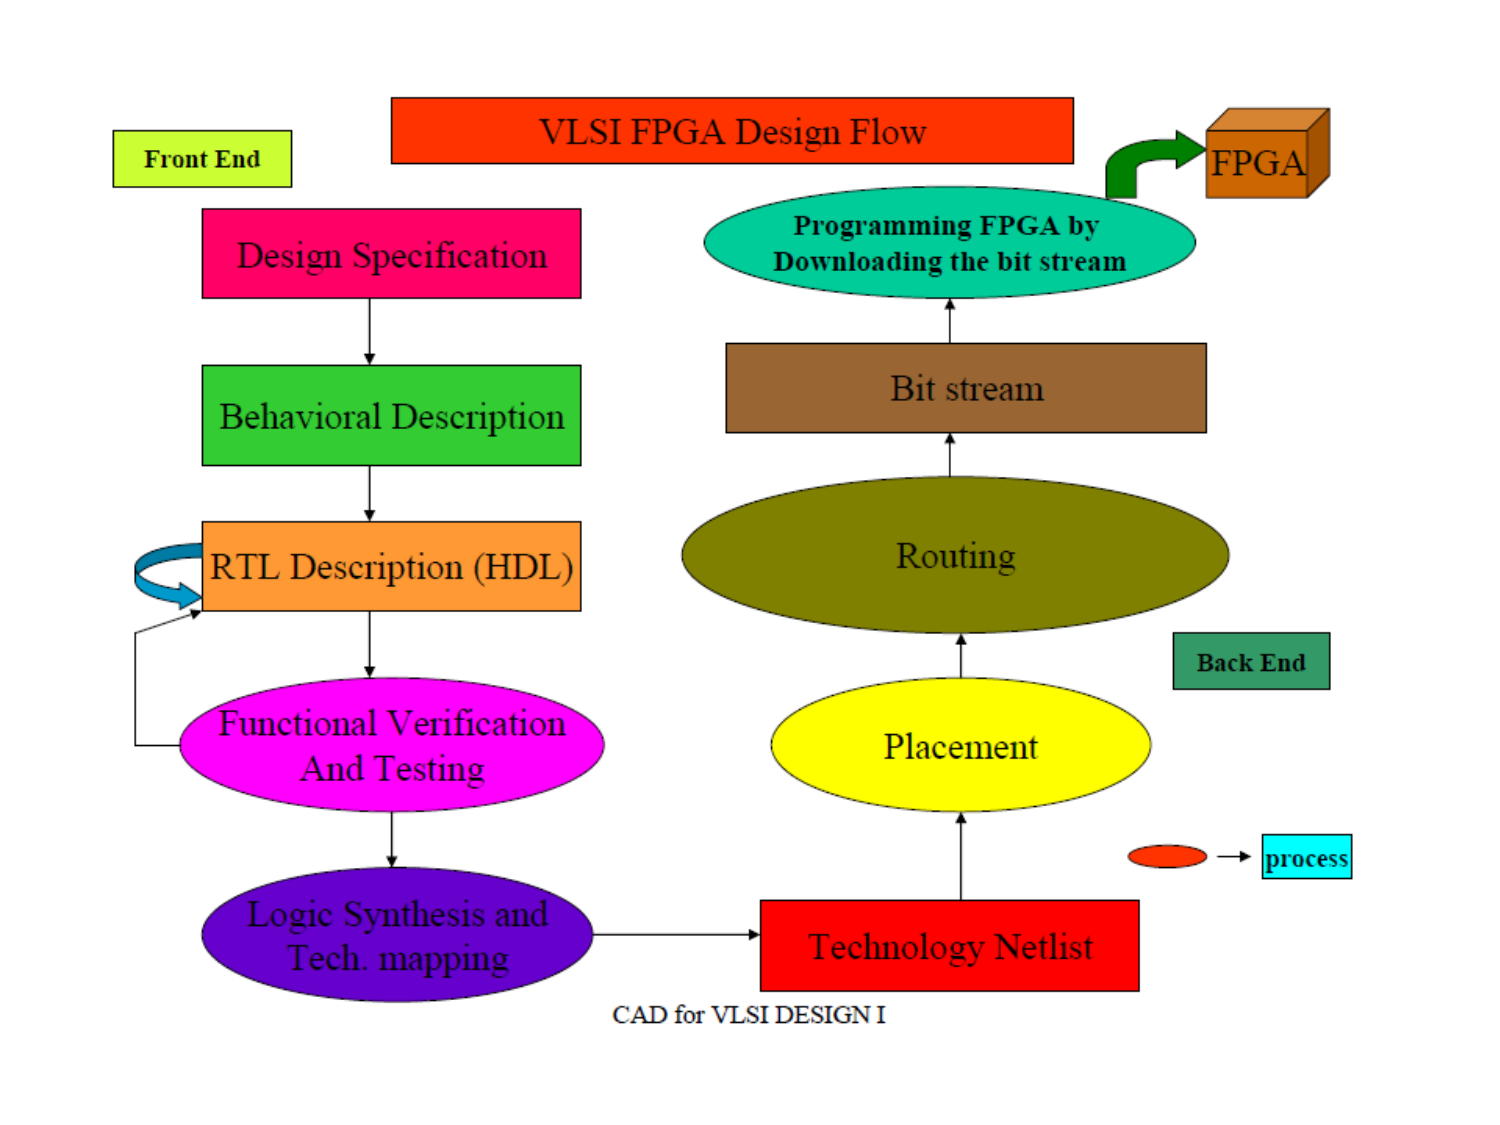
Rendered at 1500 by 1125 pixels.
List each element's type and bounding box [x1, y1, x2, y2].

picture [105, 88, 1395, 1037]
